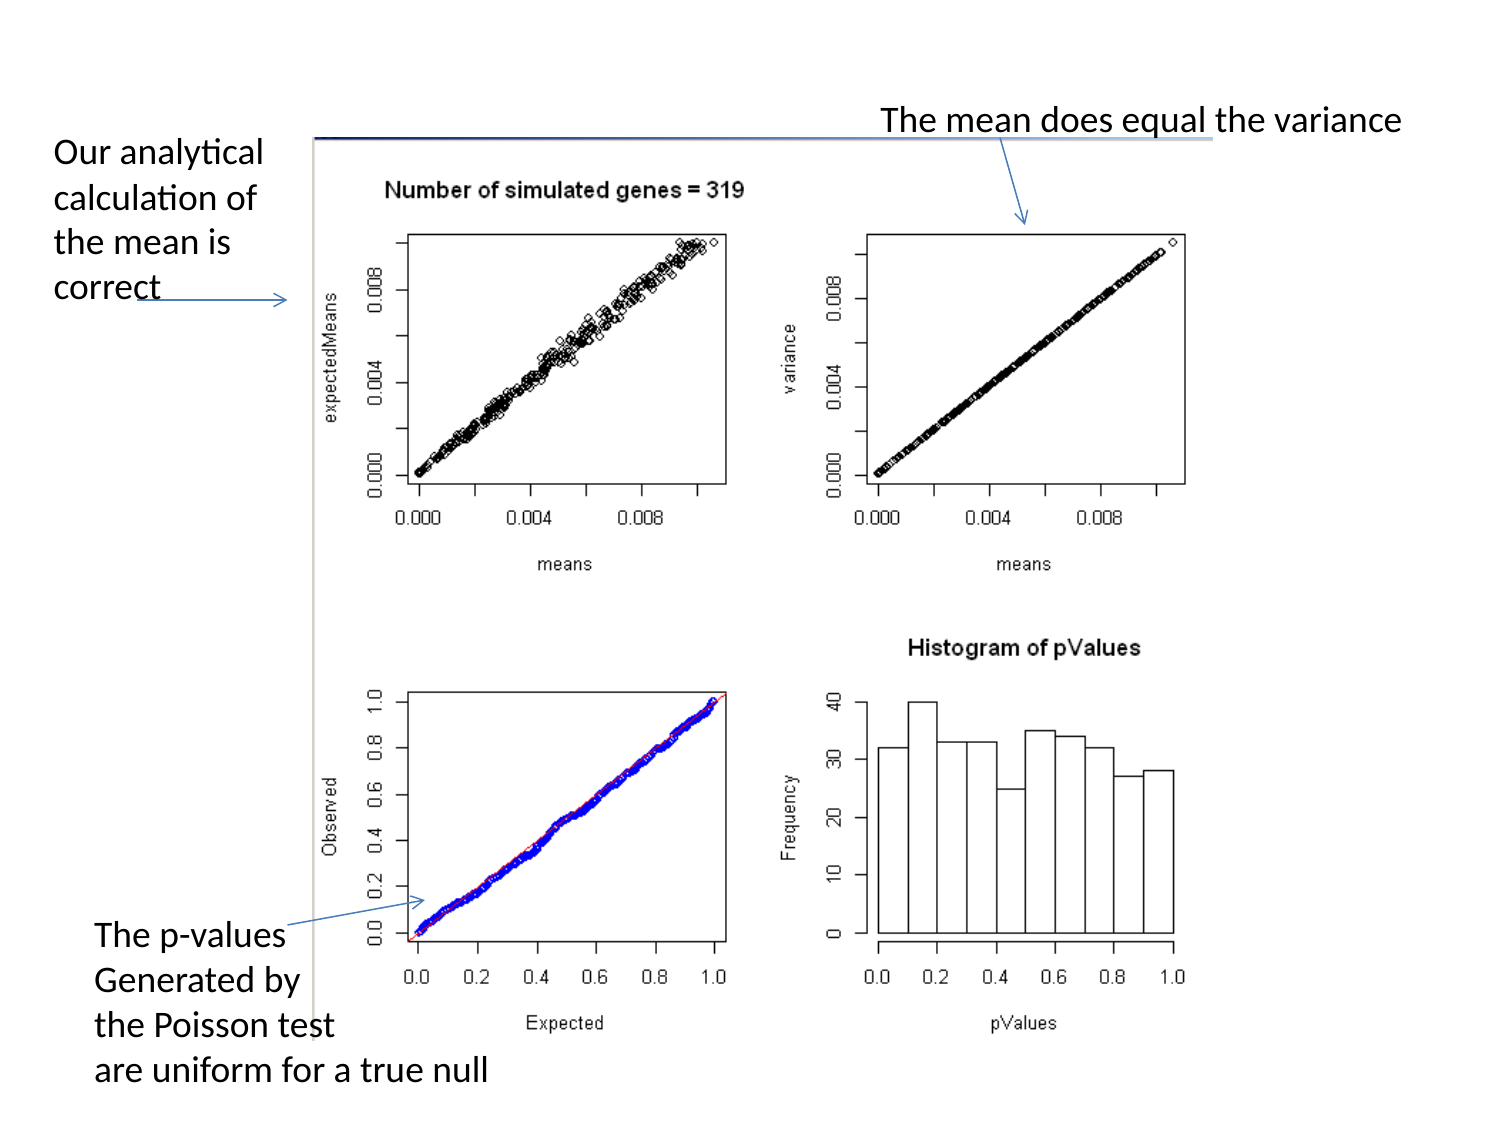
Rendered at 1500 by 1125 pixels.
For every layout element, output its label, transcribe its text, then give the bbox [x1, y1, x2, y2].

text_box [287, 899, 426, 926]
text_box The p-values Generated by the Poisson test are uniform for a true null [79, 903, 505, 1098]
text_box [999, 137, 1026, 226]
text_box The mean does equal the variance [865, 87, 1419, 148]
text_box Our analytical calculation of the mean is correct [38, 120, 280, 360]
picture [312, 137, 1213, 1041]
